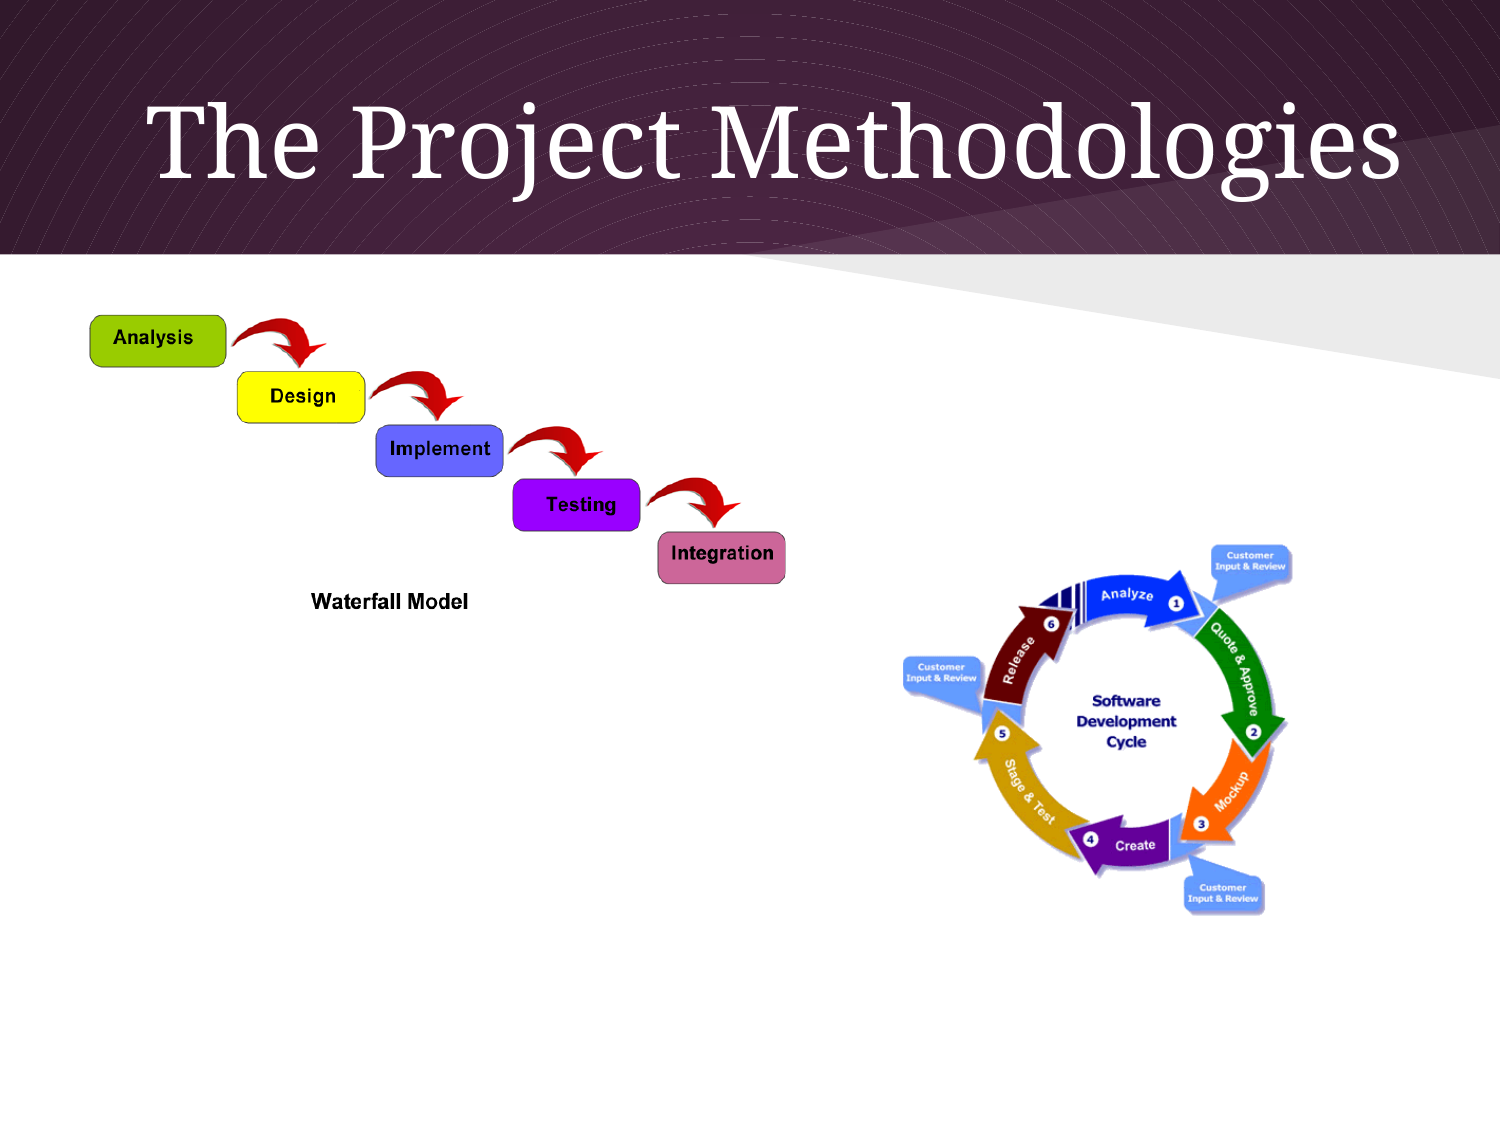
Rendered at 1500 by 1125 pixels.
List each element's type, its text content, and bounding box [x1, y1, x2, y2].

list Agile - Scrum [75, 262, 1425, 1078]
text_box [89, 297, 786, 641]
title The Project Methodologies [75, 45, 1425, 233]
text_box [901, 535, 1302, 920]
